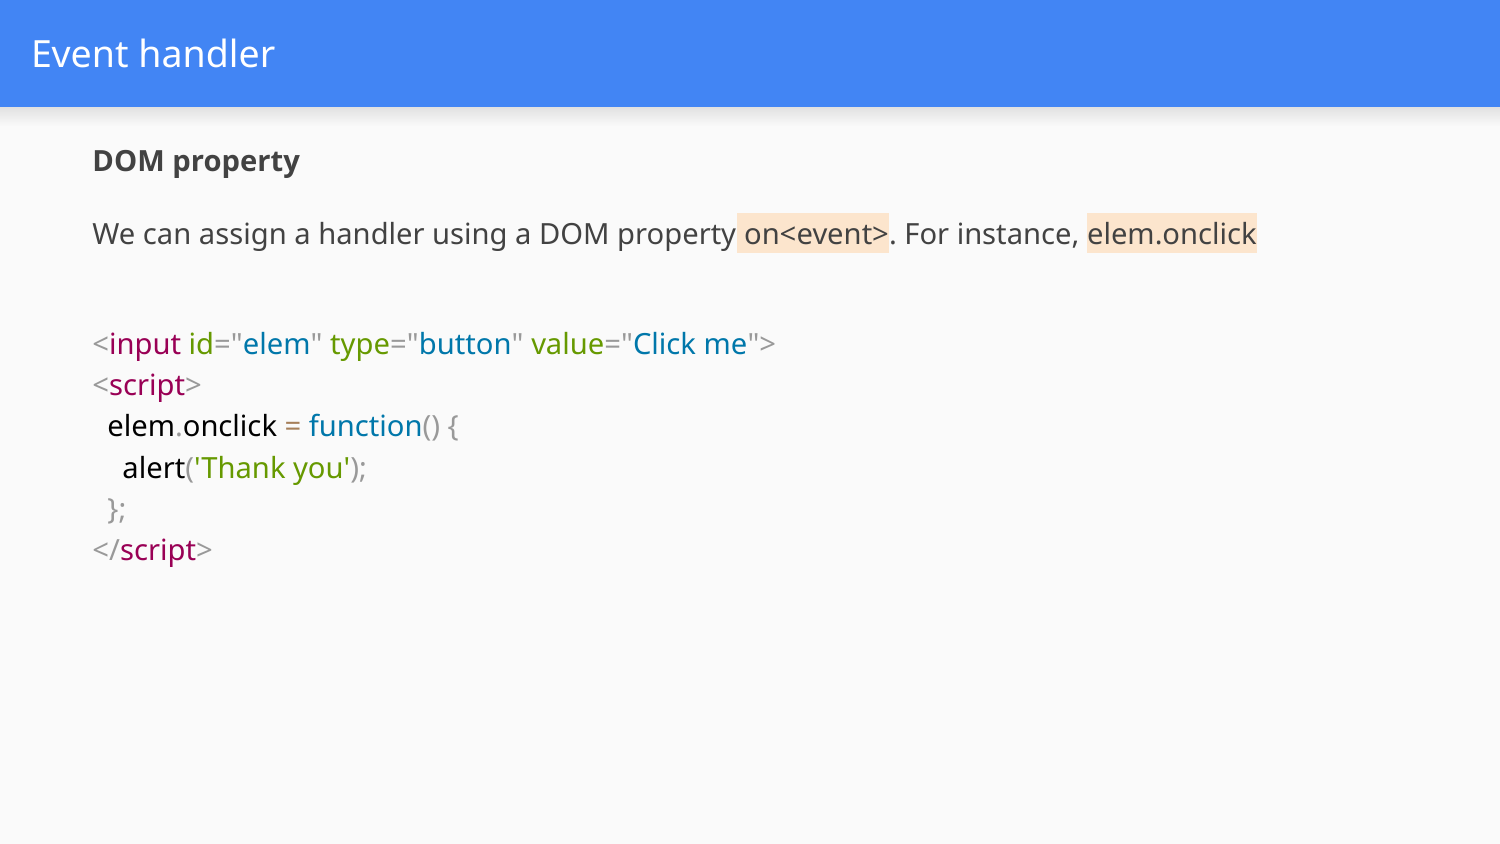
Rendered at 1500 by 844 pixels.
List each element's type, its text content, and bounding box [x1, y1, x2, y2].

title Event handler [16, 2, 1464, 102]
list DOM property We can assign a handler using a DOM property on<event>. For instance, elem.onclick <input id="elem" type="button" value="Click me"> <script> elem.onclick = function() { alert('Thank you'); }; </script> [77, 121, 1427, 811]
